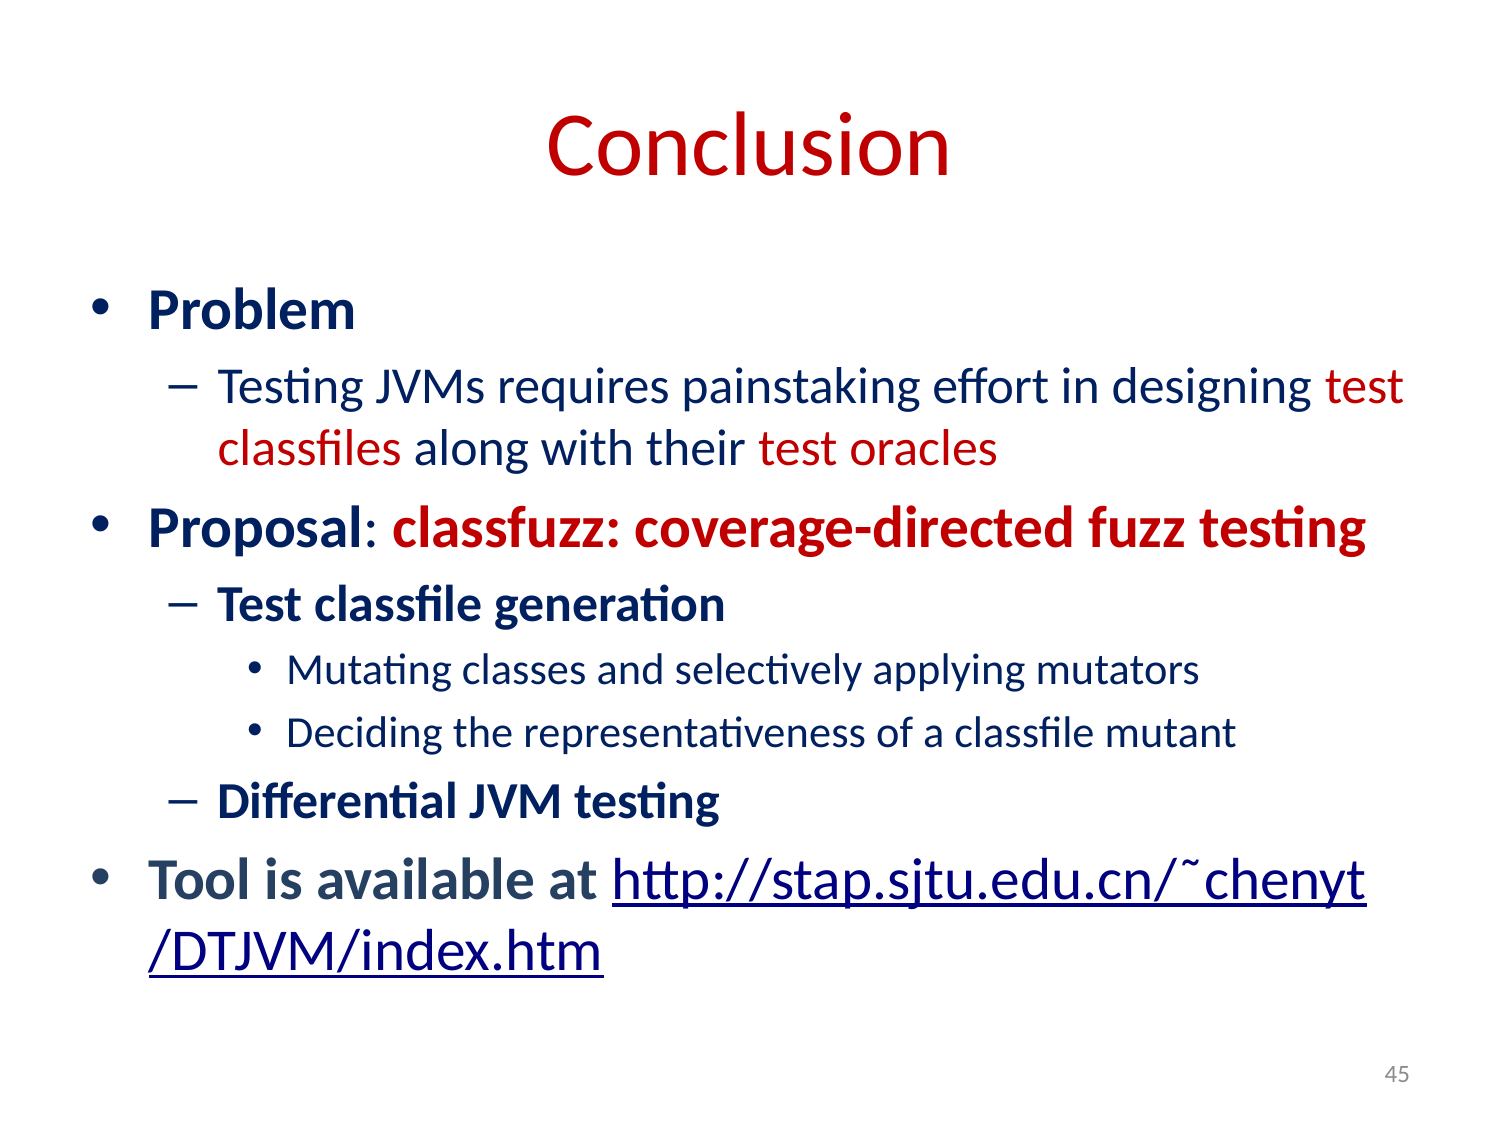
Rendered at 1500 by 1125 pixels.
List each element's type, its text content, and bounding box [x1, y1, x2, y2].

title Conclusion [75, 45, 1425, 233]
slide_number 45 [1074, 1042, 1425, 1103]
list Problem Testing JVMs requires painstaking effort in designing test classfiles along with their test oracles Proposal: classfuzz: coverage-directed fuzz testing Test classfile generation Mutating classes and selectively applying mutators Deciding the representativeness of a classfile mutant Differential JVM testing Tool is available at http://stap.sjtu.edu.cn/˜chenyt/DTJVM/index.htm [75, 262, 1425, 1005]
